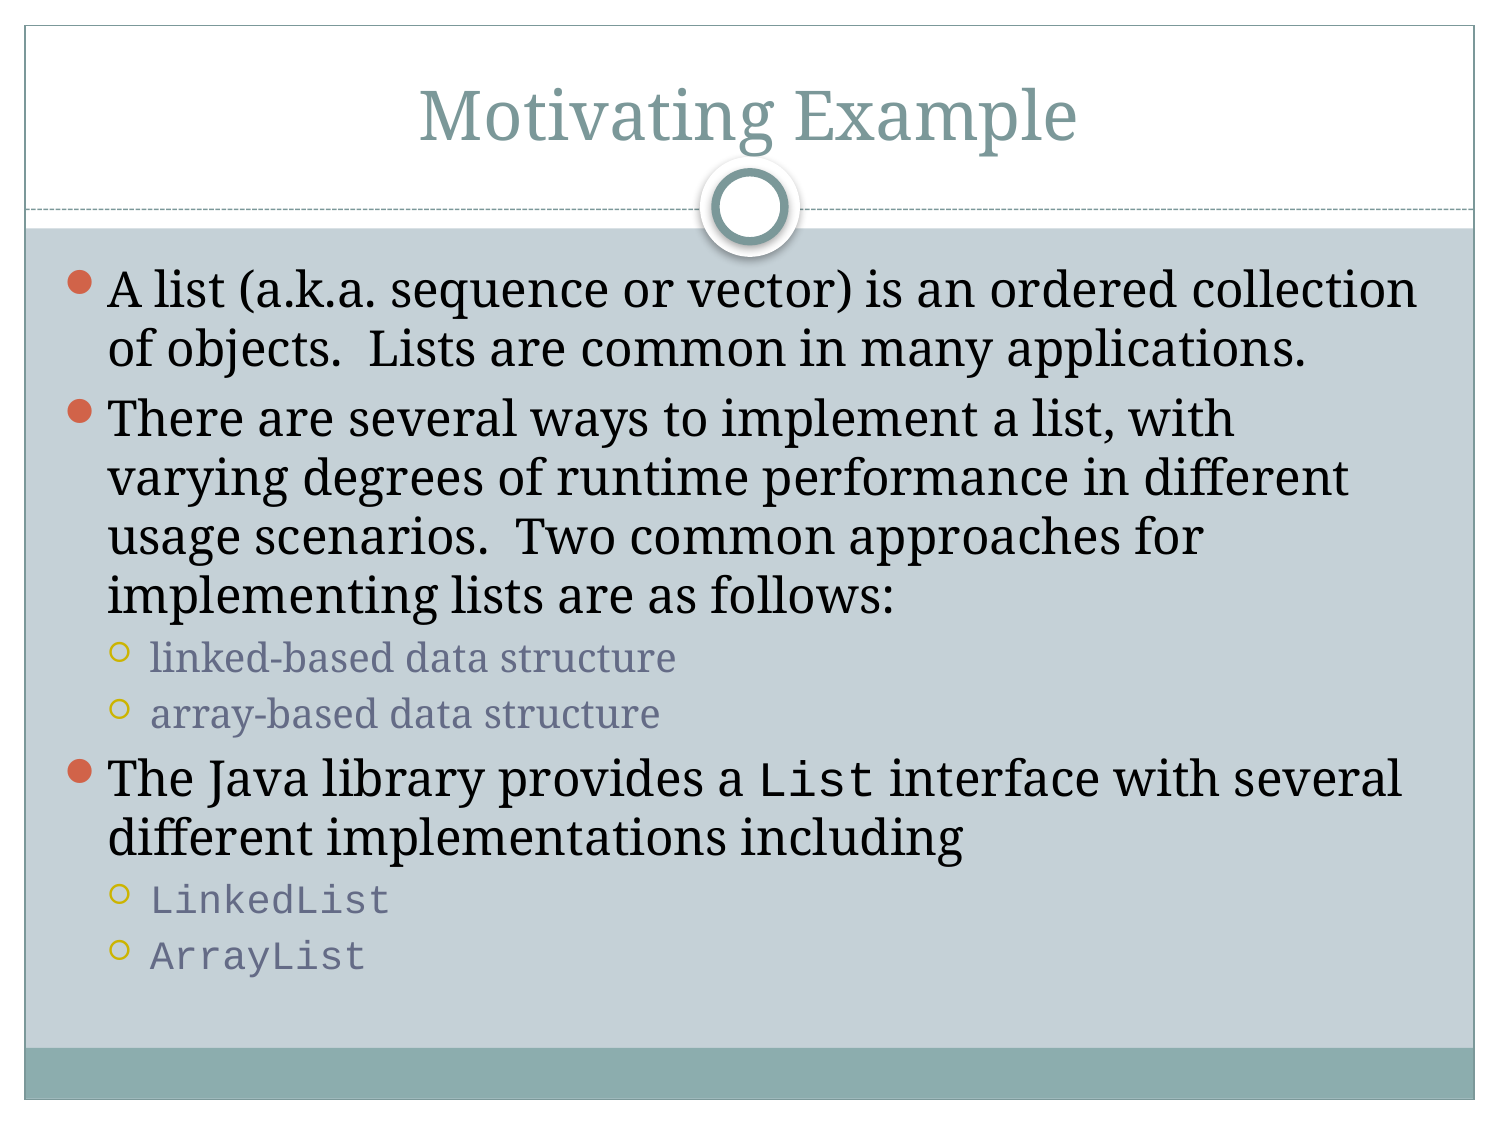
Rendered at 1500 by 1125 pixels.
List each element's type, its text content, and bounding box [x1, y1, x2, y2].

title Motivating Example [49, 37, 1450, 162]
list A list (a.k.a. sequence or vector) is an ordered collection of objects. Lists are common in many applications. There are several ways to implement a list, with varying degrees of runtime performance in different usage scenarios. Two common approaches for implementing lists are as follows: linked-based data structure array-based data structure The Java library provides a List interface with several different implementations including LinkedList ArrayList [49, 250, 1445, 1001]
